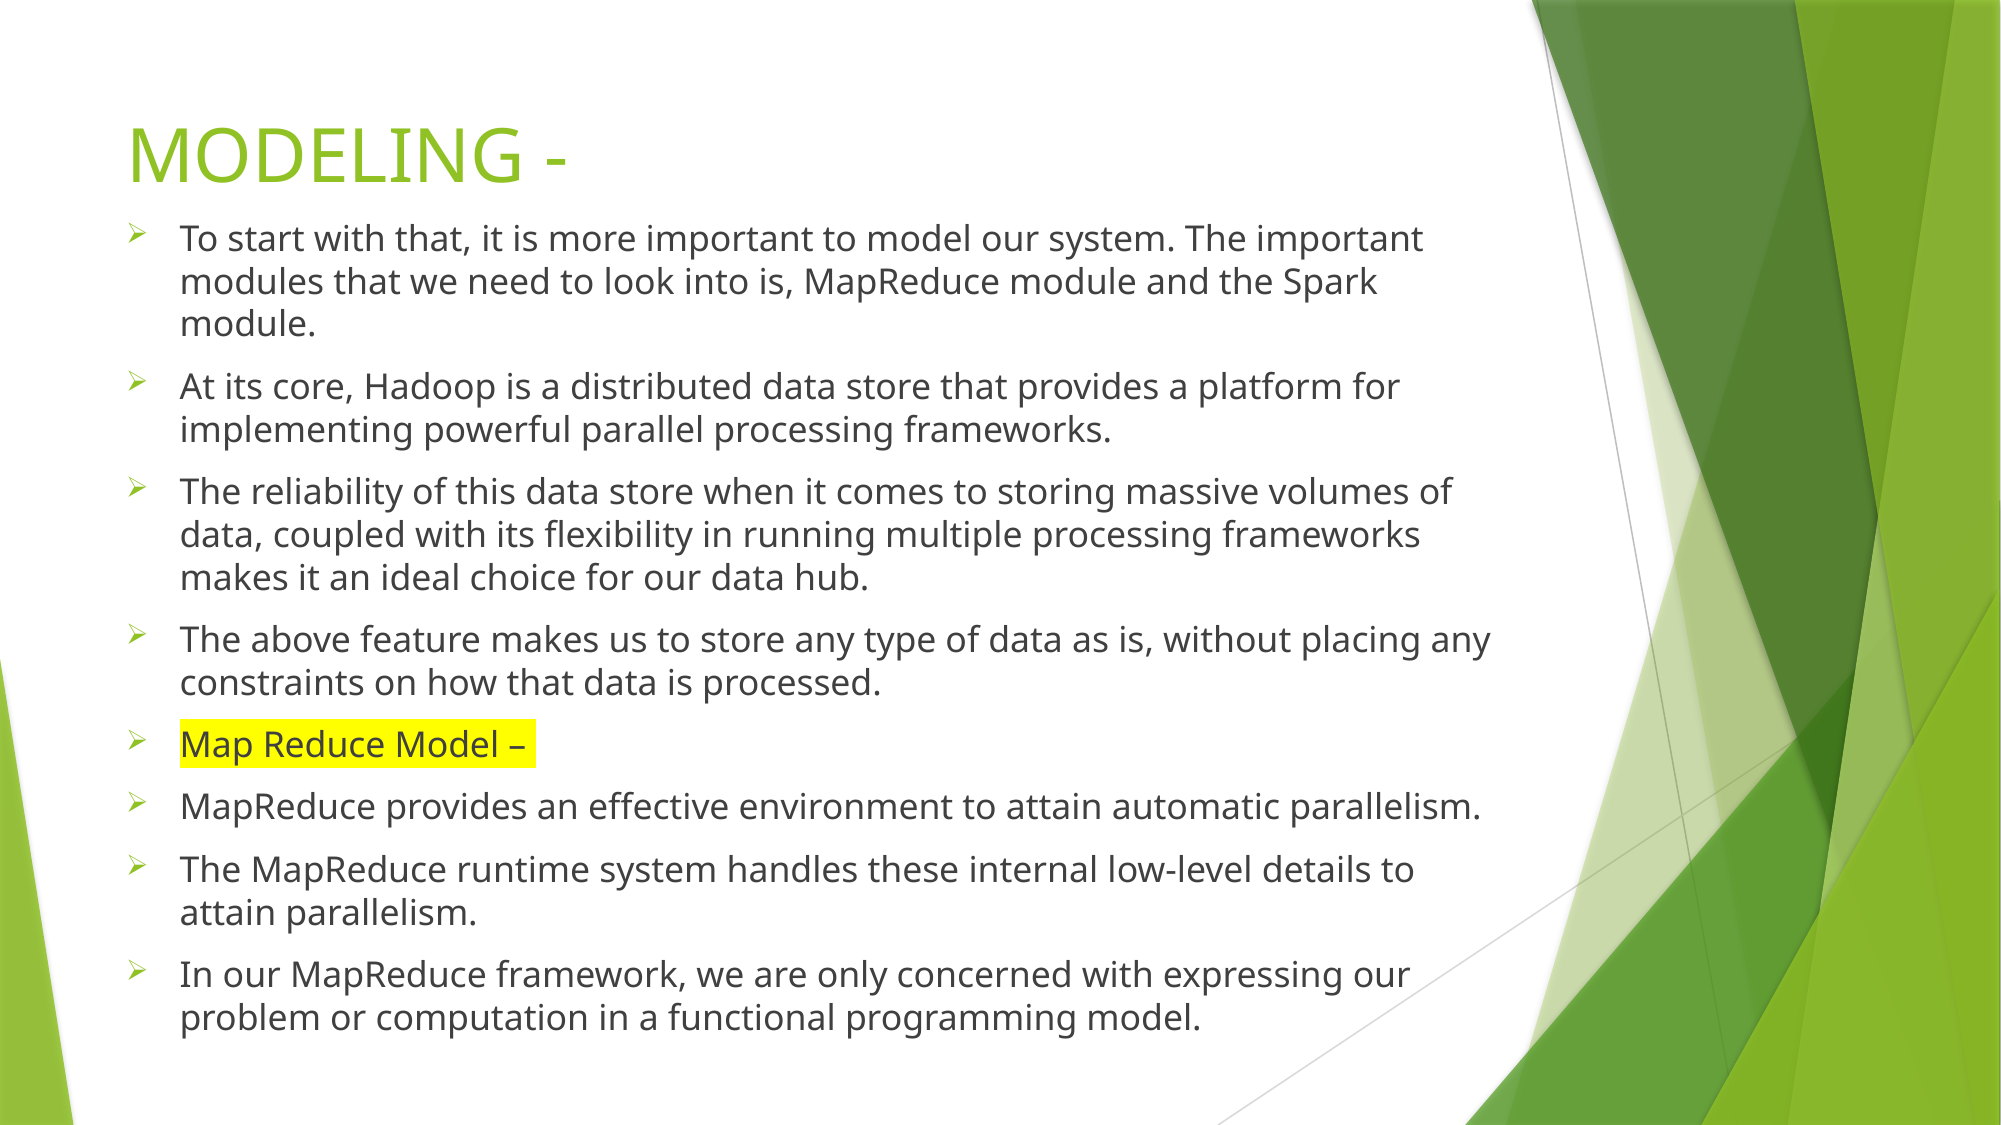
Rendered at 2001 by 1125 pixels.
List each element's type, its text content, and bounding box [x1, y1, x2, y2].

list To start with that, it is more important to model our system. The important modules that we need to look into is, MapReduce module and the Spark module. At its core, Hadoop is a distributed data store that provides a platform for implementing powerful parallel processing frameworks. The reliability of this data store when it comes to storing massive volumes of data, coupled with its flexibility in running multiple processing frameworks makes it an ideal choice for our data hub. The above feature makes us to store any type of data as is, without placing any constraints on how that data is processed. Map Reduce Model – MapReduce provides an effective environment to attain automatic parallelism. The MapReduce runtime system handles these internal low-level details to attain parallelism. In our MapReduce framework, we are only concerned with expressing our problem or computation in a functional programming model. [111, 208, 1522, 1081]
title MODELING - [111, 99, 1522, 208]
